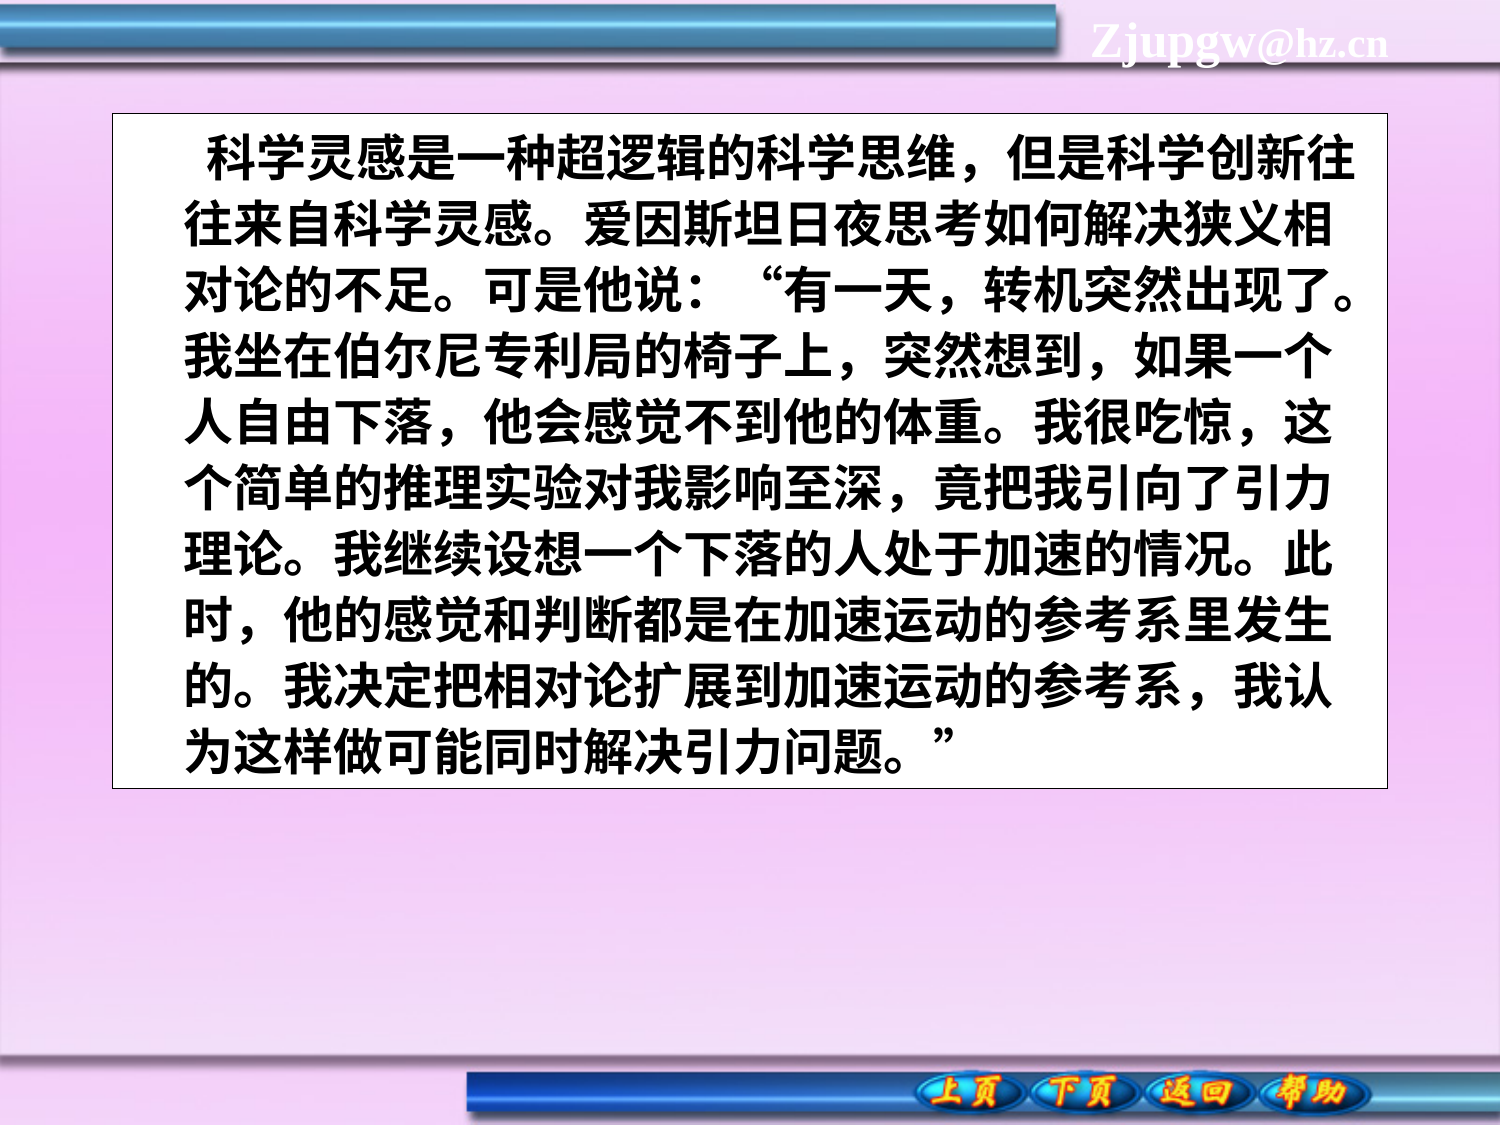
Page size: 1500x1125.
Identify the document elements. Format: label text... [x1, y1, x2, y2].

list 科学灵感是一种超逻辑的科学思维，但是科学创新往往来自科学灵感。爱因斯坦日夜思考如何解决狭义相对论的不足。可是他说：“有一天，转机突然出现了。我坐在伯尔尼专利局的椅子上，突然想到，如果一个人自由下落，他会感觉不到他的体重。我很吃惊，这个简单的推理实验对我影响至深，竟把我引向了引力理论。我继续设想一个下落的人处于加速的情况。此时，他的感觉和判断都是在加速运动的参考系里发生的。我决定把相对论扩展到加速运动的参考系，我认为这样做可能同时解决引力问题。” [112, 113, 1388, 789]
picture [0, 0, 1500, 1125]
